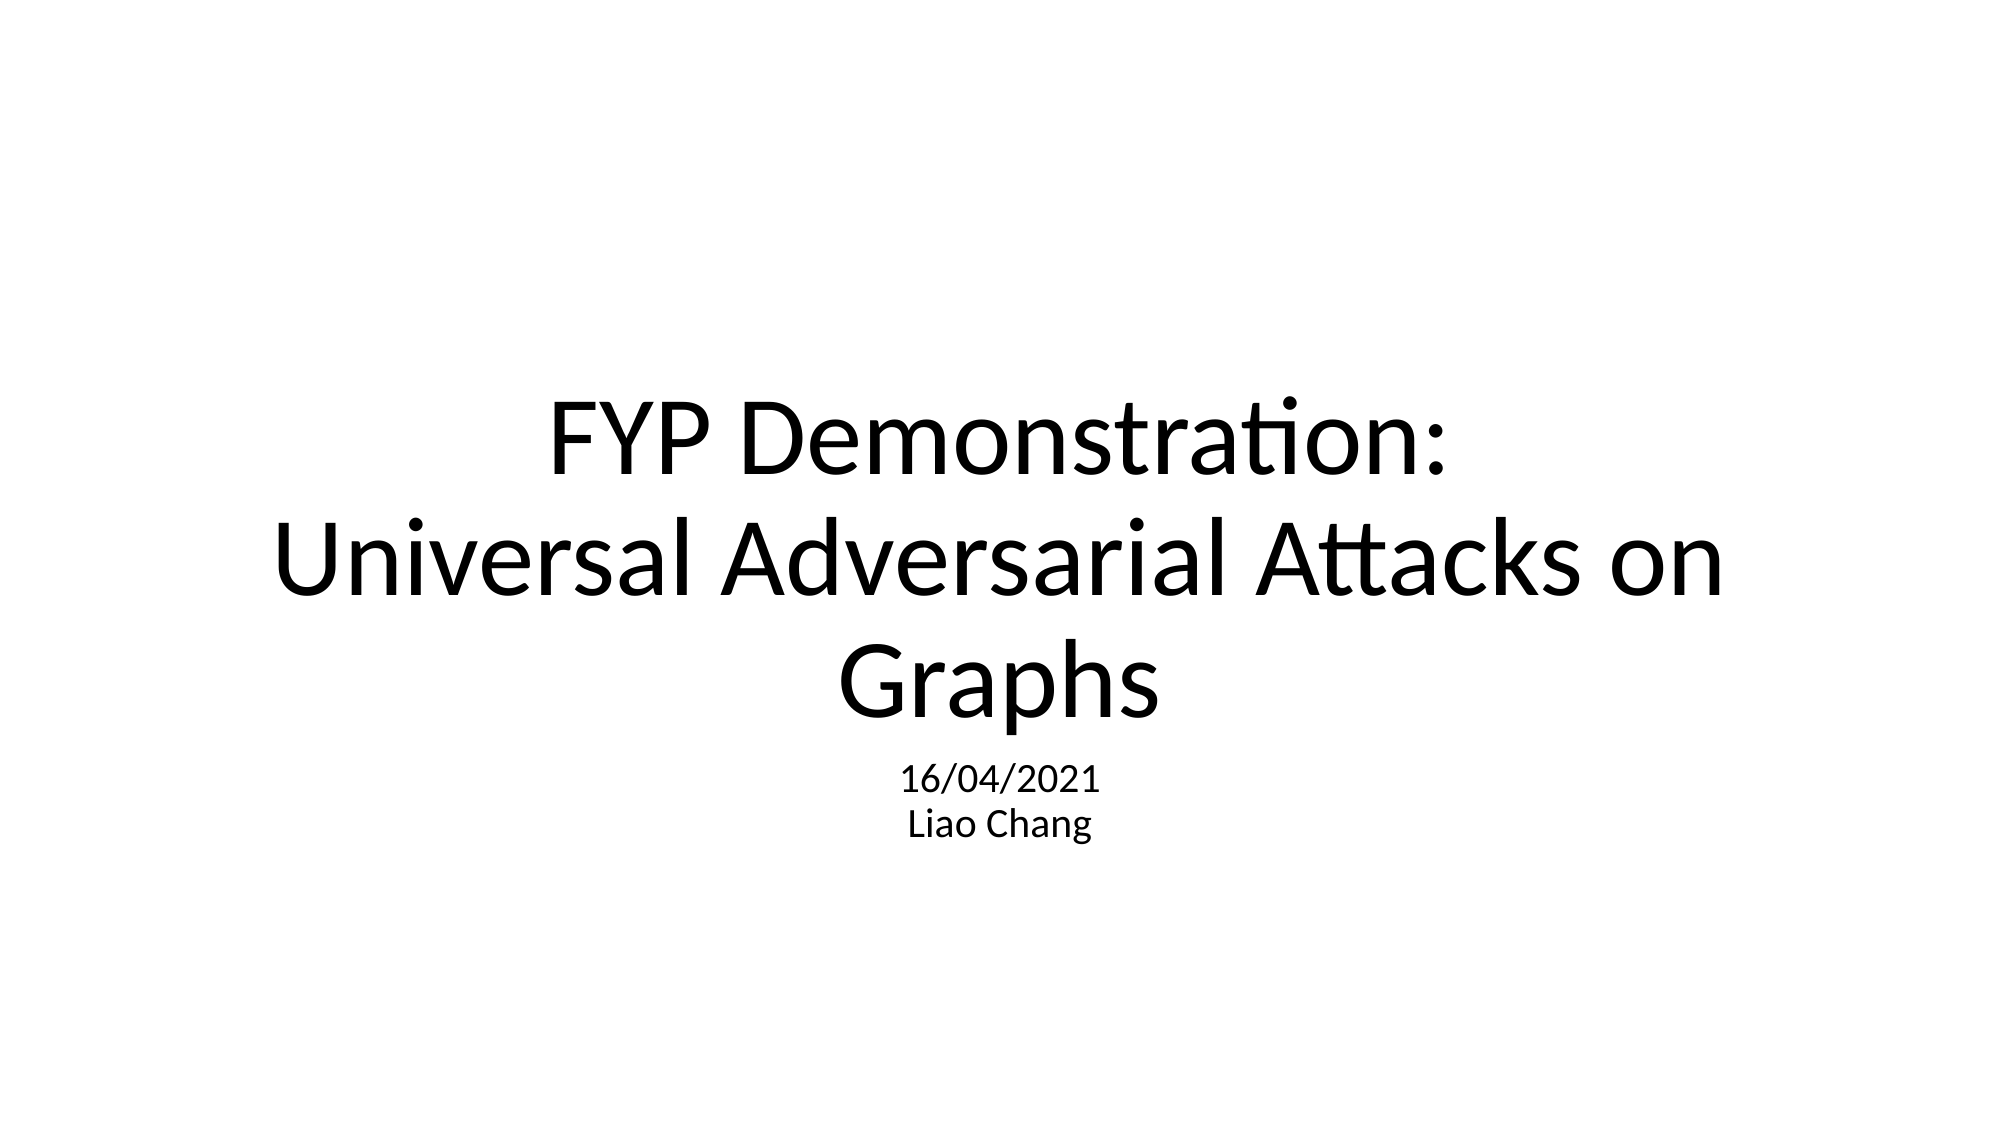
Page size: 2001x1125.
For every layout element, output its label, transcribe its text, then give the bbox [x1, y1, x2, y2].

subtitle 16/04/2021 Liao Chang [249, 748, 1750, 863]
title FYP Demonstration: Universal Adversarial Attacks on Graphs [249, 184, 1750, 748]
